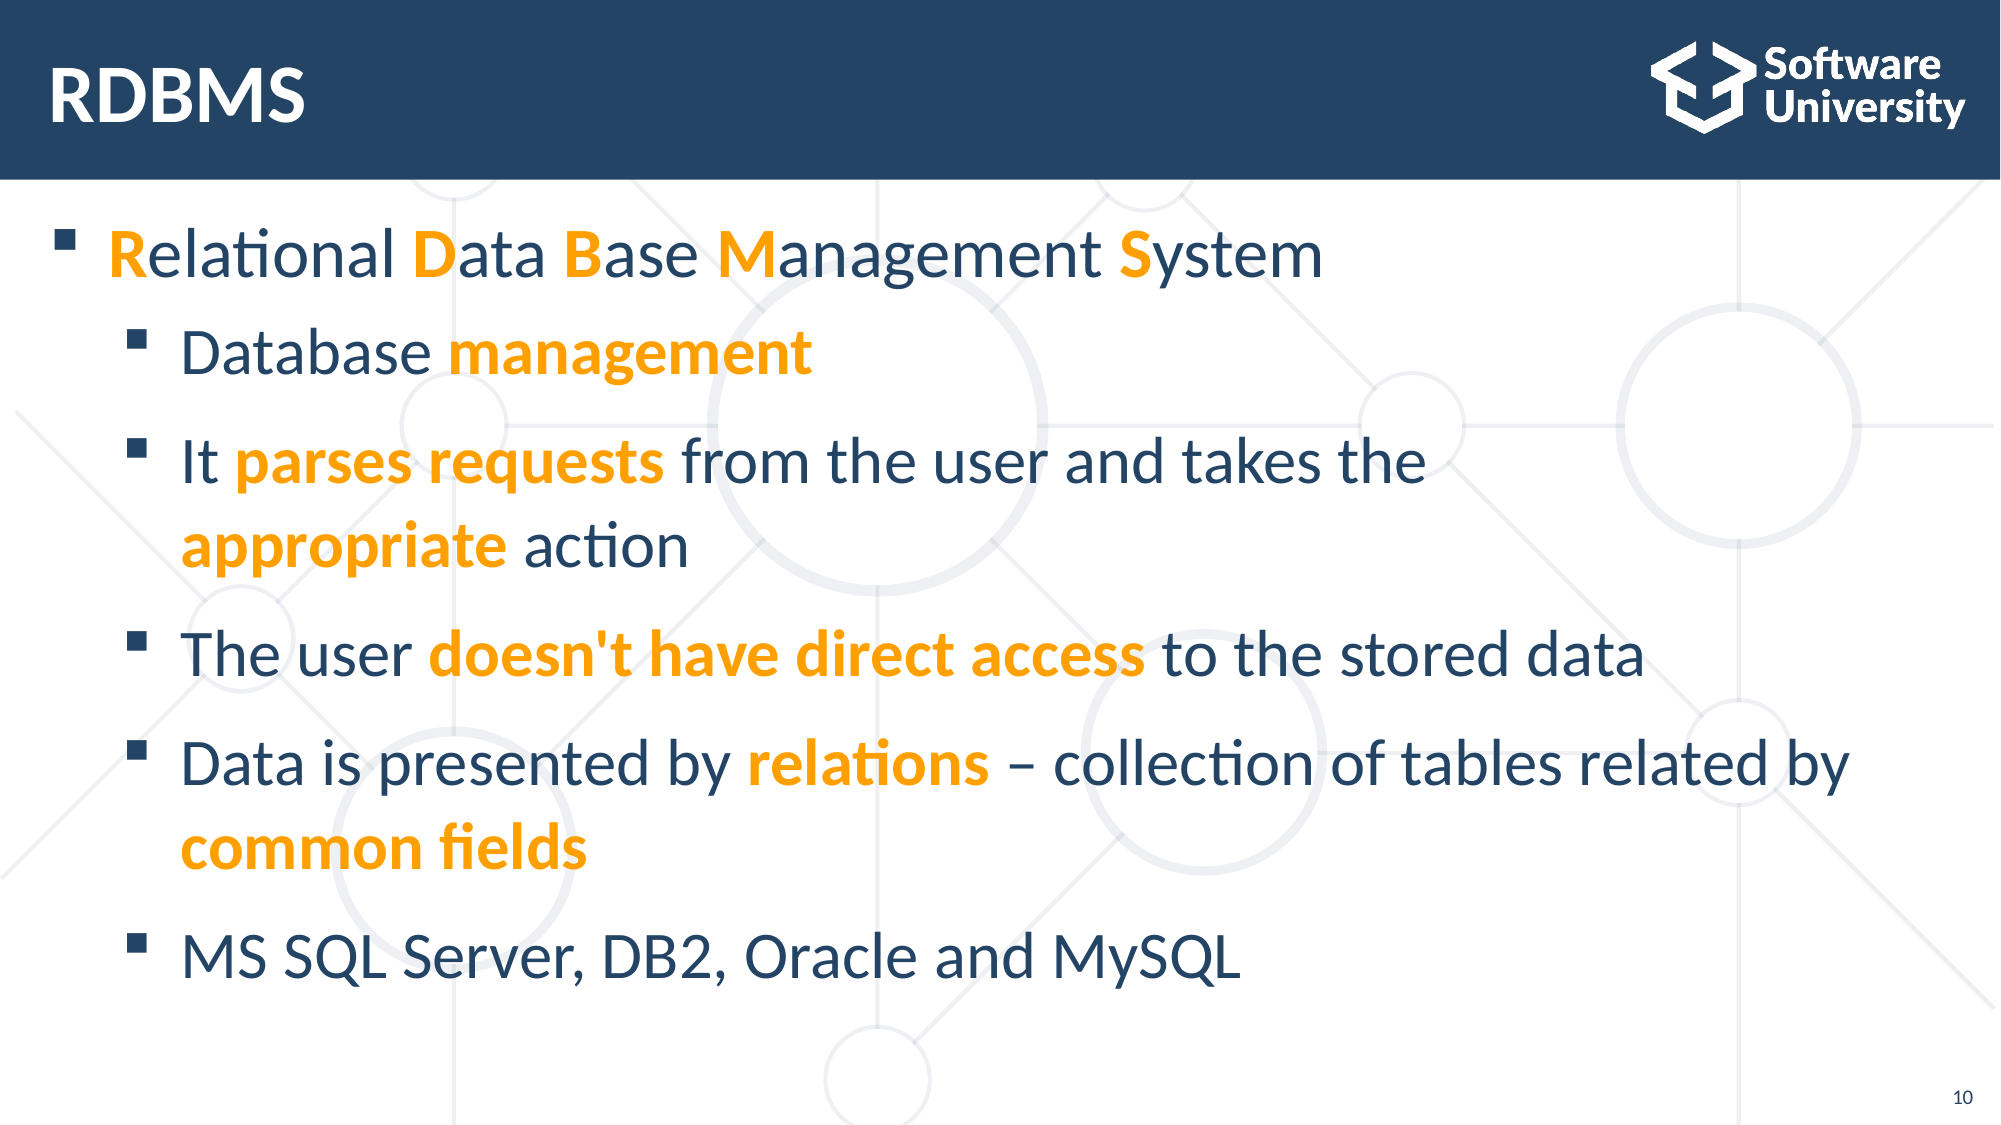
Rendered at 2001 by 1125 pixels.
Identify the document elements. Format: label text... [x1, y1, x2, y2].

slide_number 10 [1927, 1067, 1989, 1117]
picture [1651, 41, 1966, 134]
list Relational Data Base Management System Database management It parses requests from the user and takes the appropriate action The user doesn't have direct access to the stored data Data is presented by relations – collection of tables related by common fields MS SQL Server, DB2, Oracle and MySQL [31, 196, 1967, 1117]
title RDBMS [31, 16, 1625, 162]
